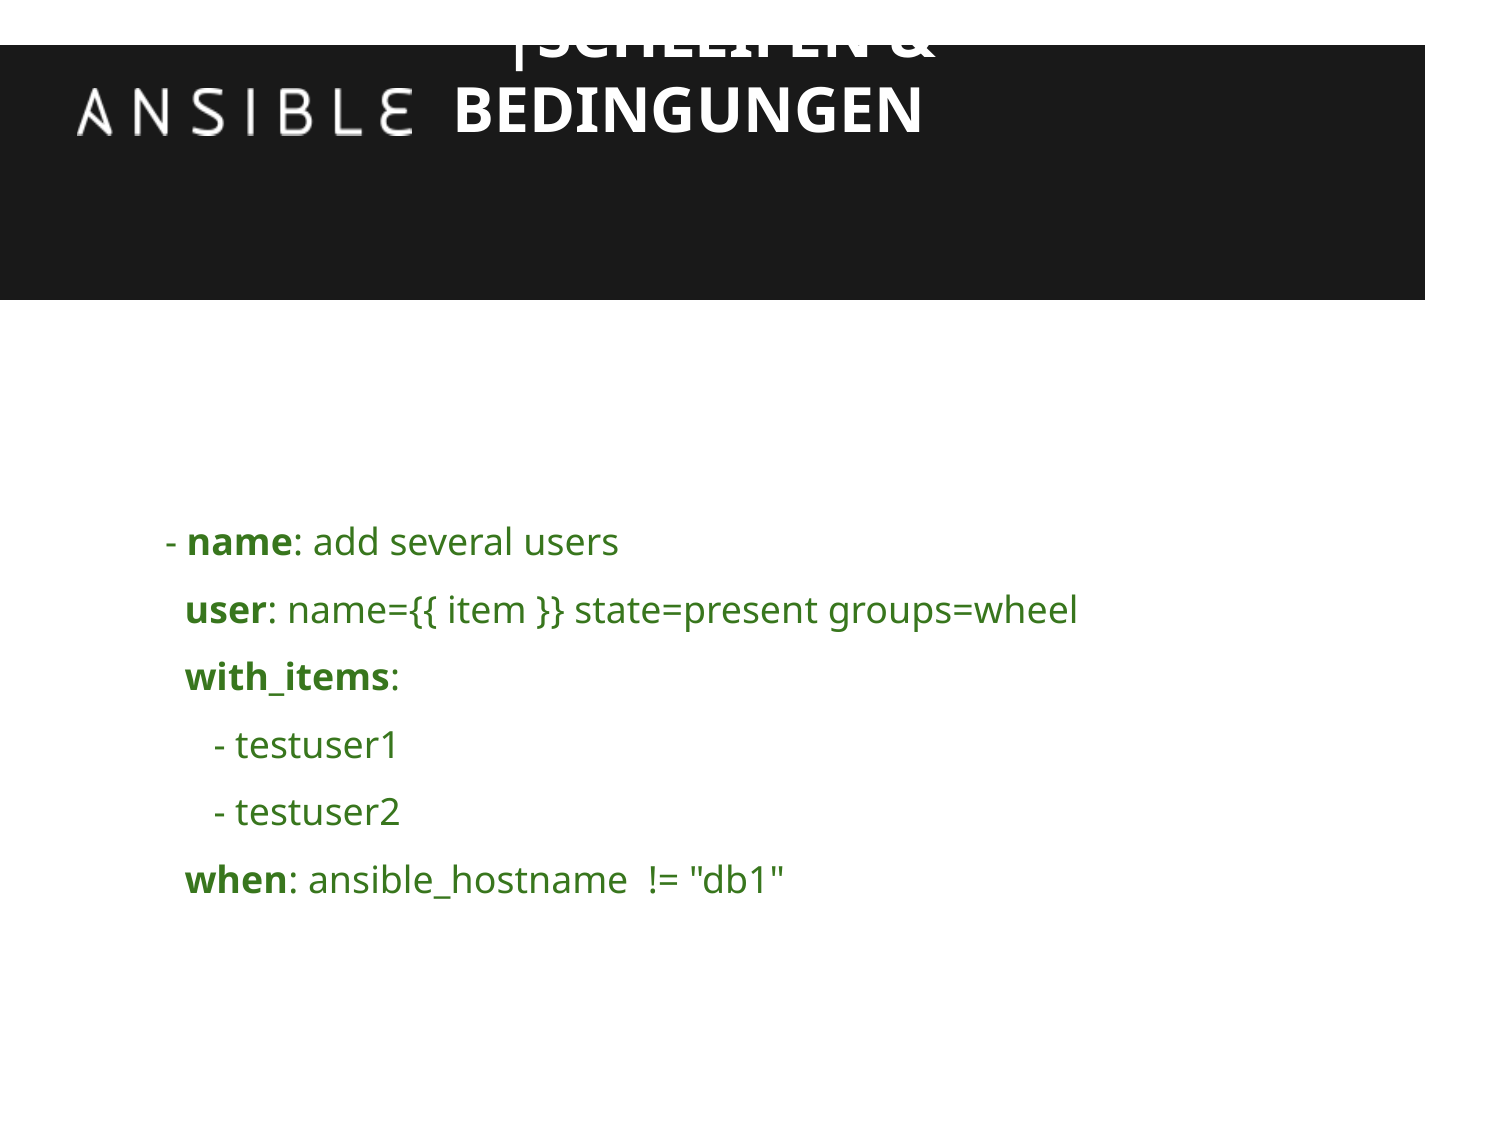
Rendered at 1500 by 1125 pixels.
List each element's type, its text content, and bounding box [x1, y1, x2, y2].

title |SCHLEIFEN & BEDINGUNGEN [437, 48, 1369, 160]
list - name: add several users user: name={{ item }} state=present groups=wheel with_items: - testuser1 - testuser2 when: ansible_hostname != "db1" [75, 319, 1425, 1078]
picture [77, 88, 413, 137]
